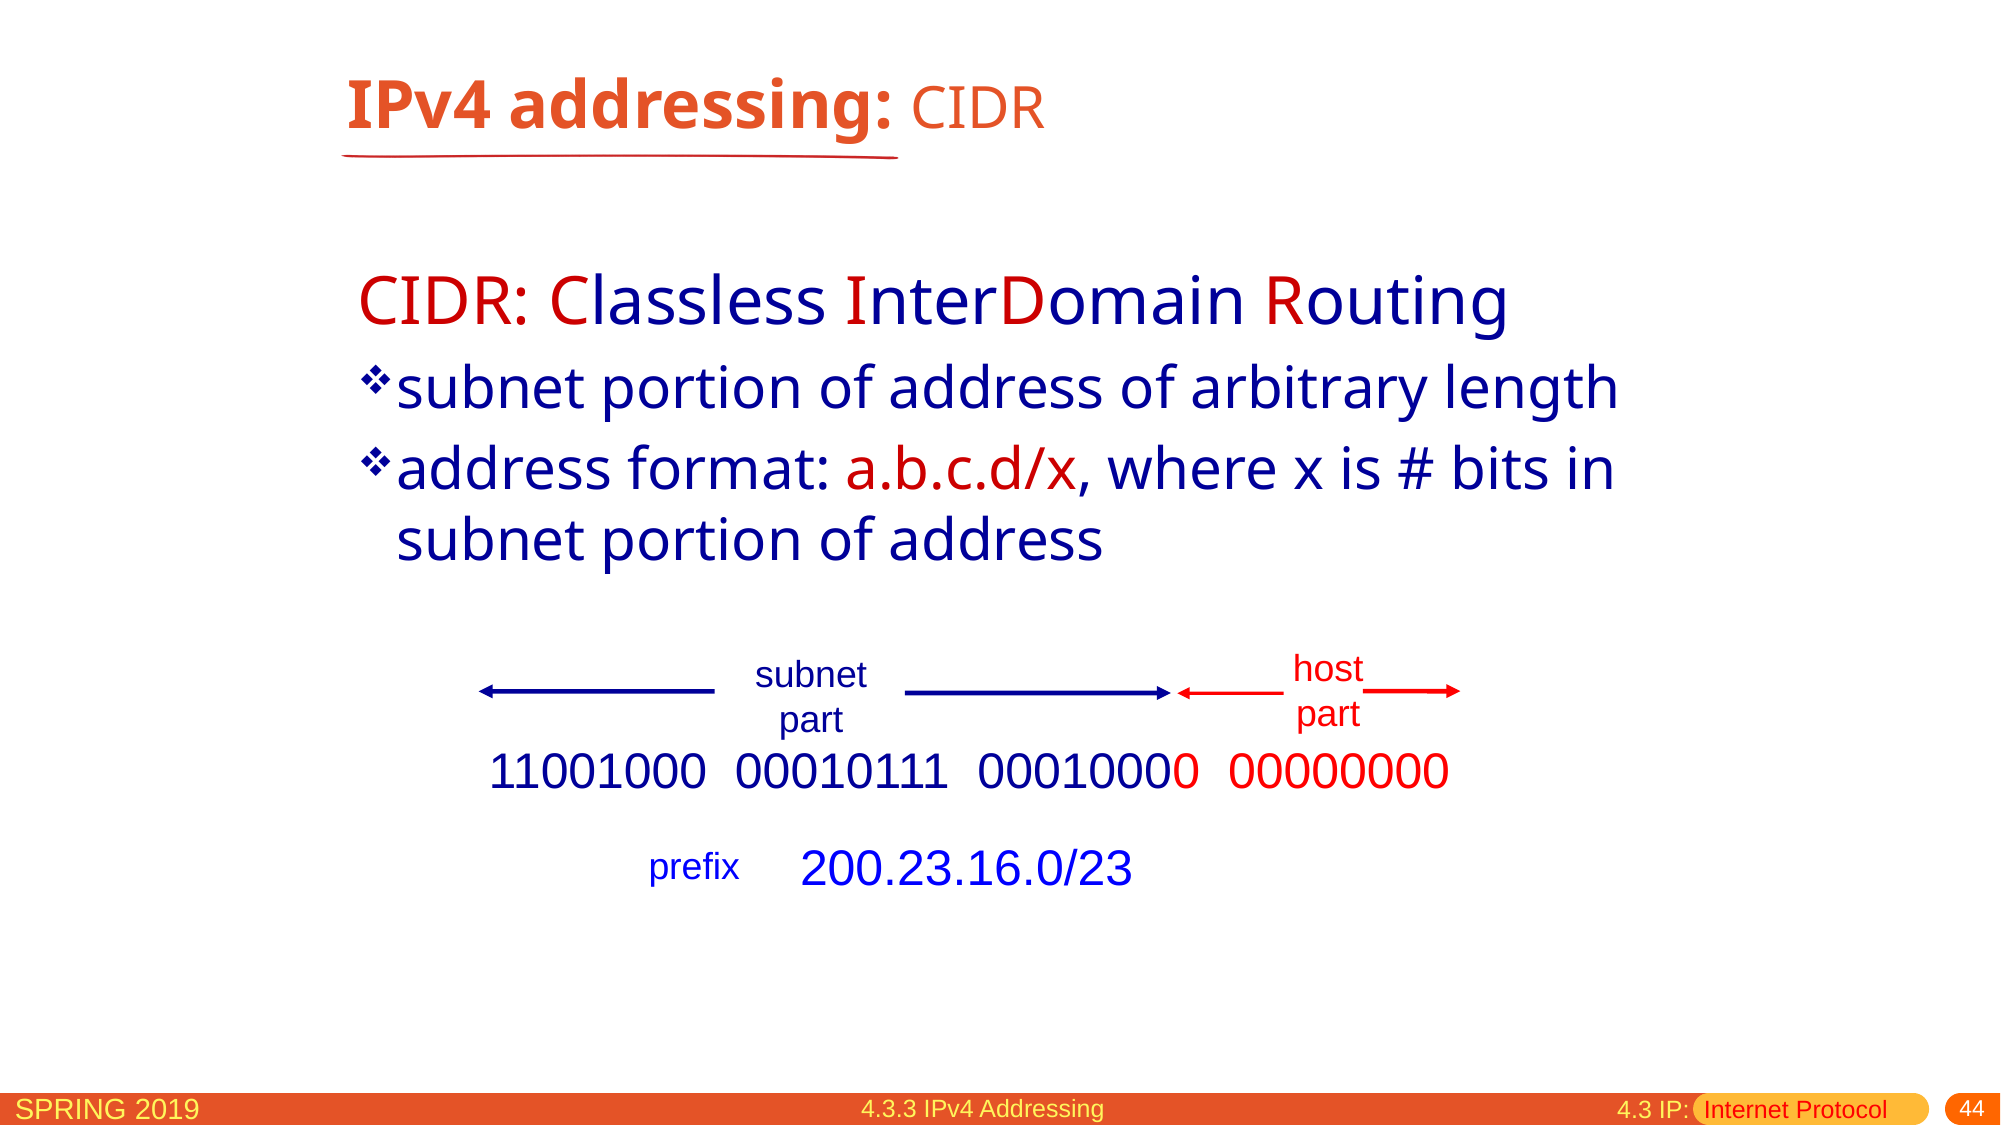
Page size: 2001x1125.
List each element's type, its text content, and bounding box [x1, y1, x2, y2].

text_box 11001000 00010111 00010000 00000000 [474, 731, 1465, 807]
text_box [1362, 684, 1461, 698]
text_box 4.3.3 IPv4 Addressing [846, 1085, 1281, 1125]
text_box [1177, 687, 1284, 700]
picture [338, 153, 906, 162]
text_box 4.3 IP: Internet Protocol [1602, 1086, 1934, 1125]
text_box [478, 685, 715, 698]
text_box subnet part [740, 642, 883, 747]
list CIDR: Classless InterDomain Routing subnet portion of address of arbitrary length address format: a.b.c.d/x, where x is # bits in subnet portion of address [342, 250, 1673, 772]
text_box [904, 686, 1171, 700]
text_box host part [1278, 636, 1379, 741]
text_box prefix [633, 834, 764, 895]
text_box 200.23.16.0/23 [785, 827, 1149, 903]
title IPv4 addressing: CIDR [332, 32, 1607, 172]
